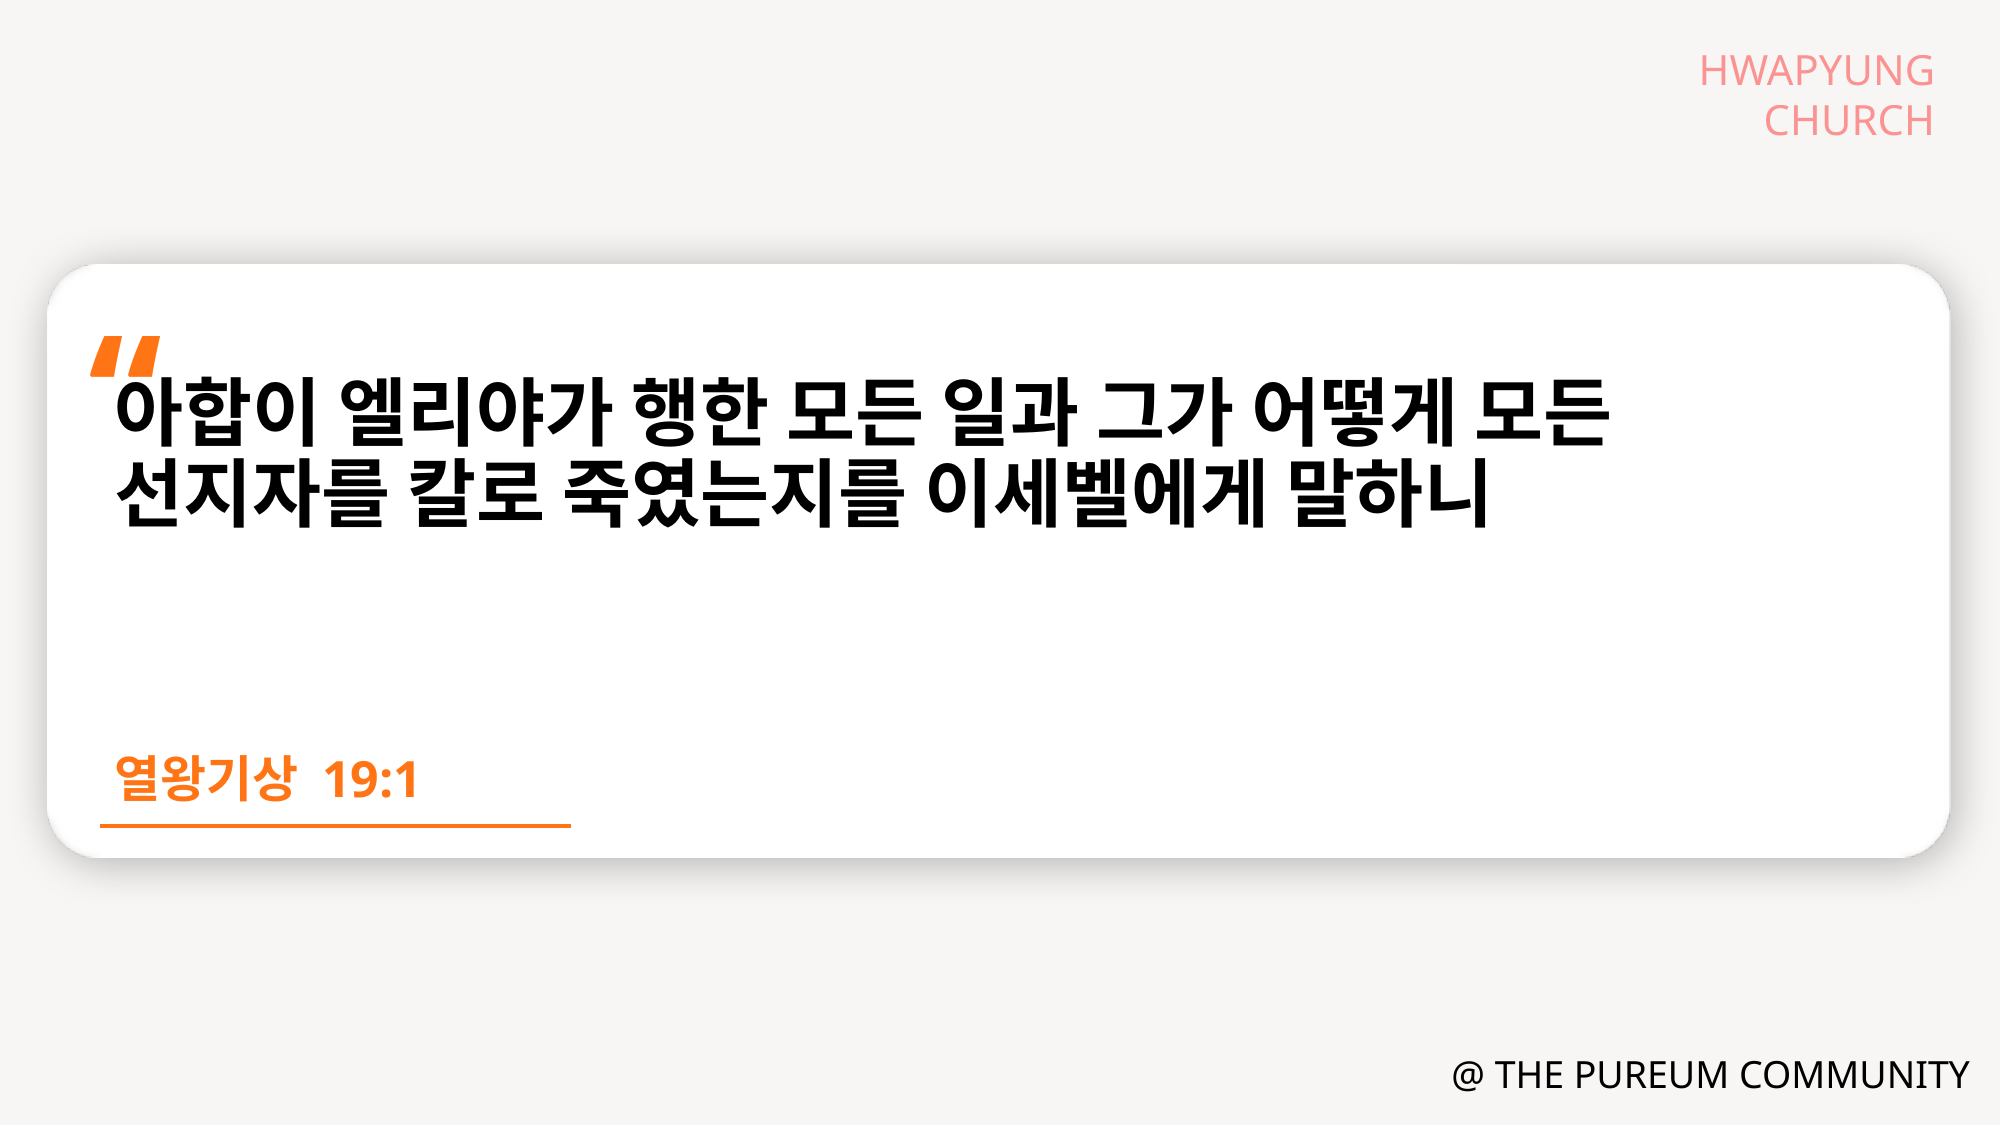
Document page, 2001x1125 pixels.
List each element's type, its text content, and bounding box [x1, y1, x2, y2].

list 열왕기상 19:1 [100, 746, 699, 825]
list 아합이 엘리야가 행한 모든 일과 그가 어떻게 모든 선지자를 칼로 죽였는지를 이세벨에게 말하니 [100, 368, 1905, 715]
